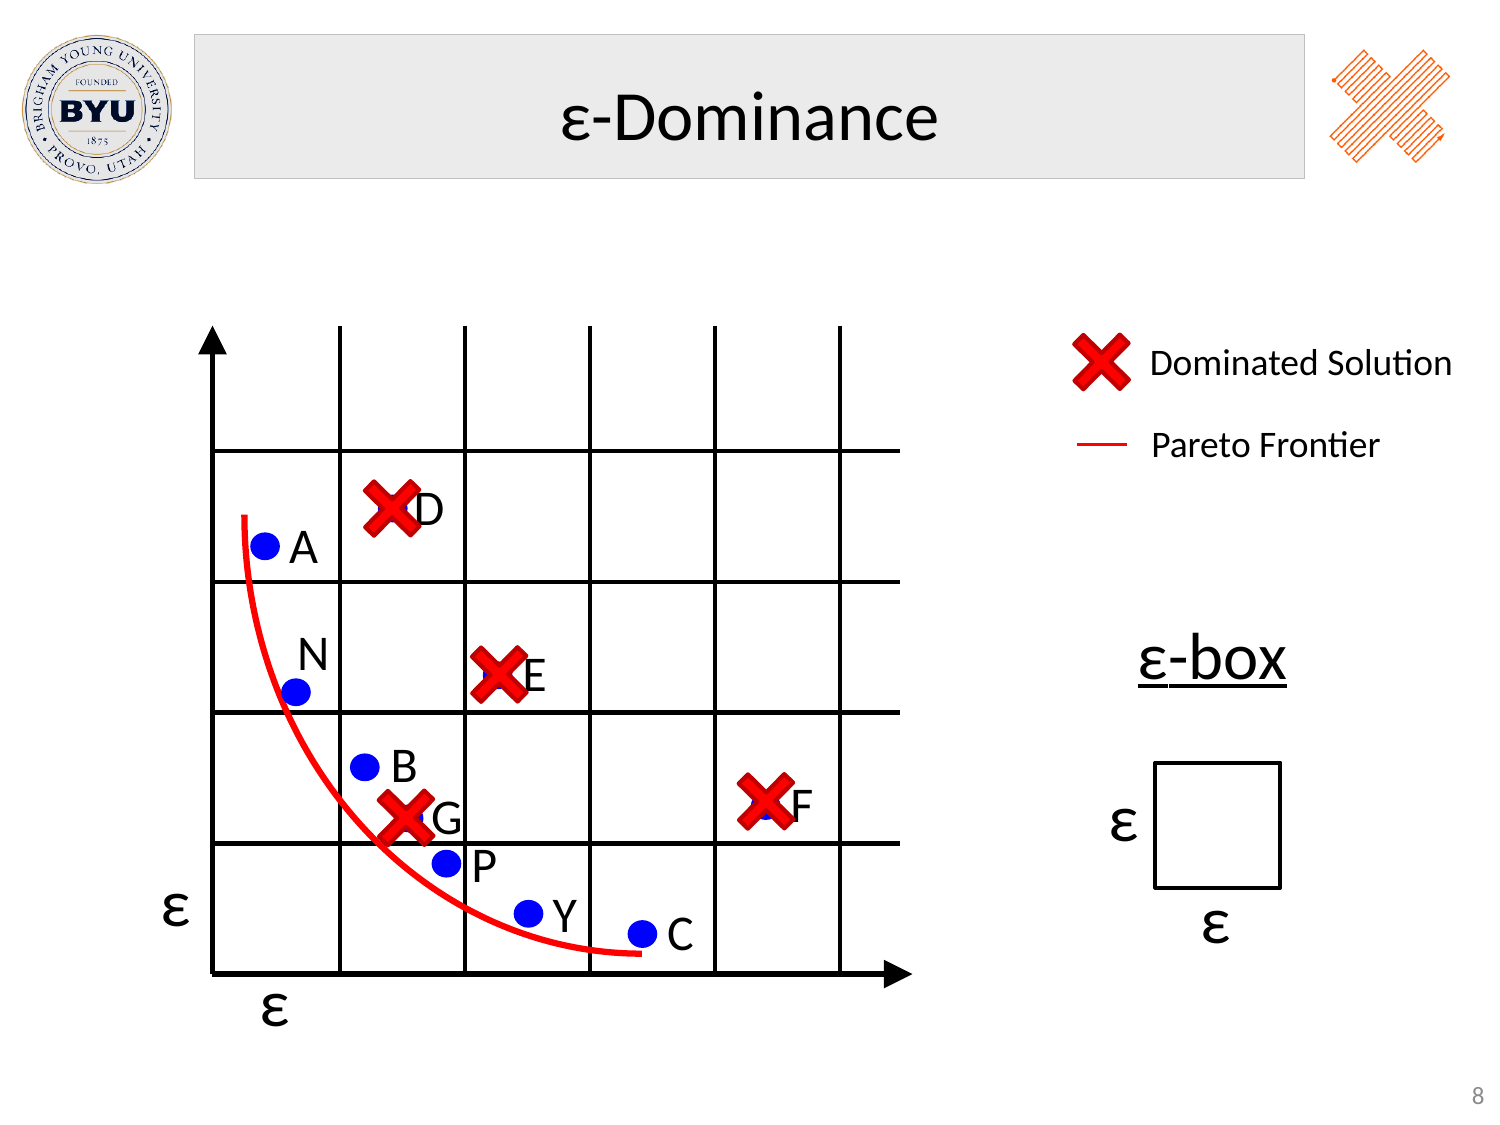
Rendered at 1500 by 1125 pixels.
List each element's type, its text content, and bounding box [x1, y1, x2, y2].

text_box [213, 325, 901, 973]
text_box [1072, 332, 1131, 392]
picture [1329, 49, 1450, 163]
text_box [1153, 761, 1282, 890]
picture [21, 34, 172, 184]
slide_number 8 [1437, 1064, 1500, 1125]
text_box Pareto Frontier [1136, 412, 1396, 473]
text_box ε [244, 983, 305, 1047]
text_box ε [1185, 869, 1246, 964]
text_box ε-box [1123, 605, 1302, 701]
text_box ε [1093, 767, 1154, 862]
text_box ε-Dominance [224, 62, 1275, 163]
text_box ε [145, 851, 206, 947]
text_box Dominated Solution [1135, 330, 1469, 391]
